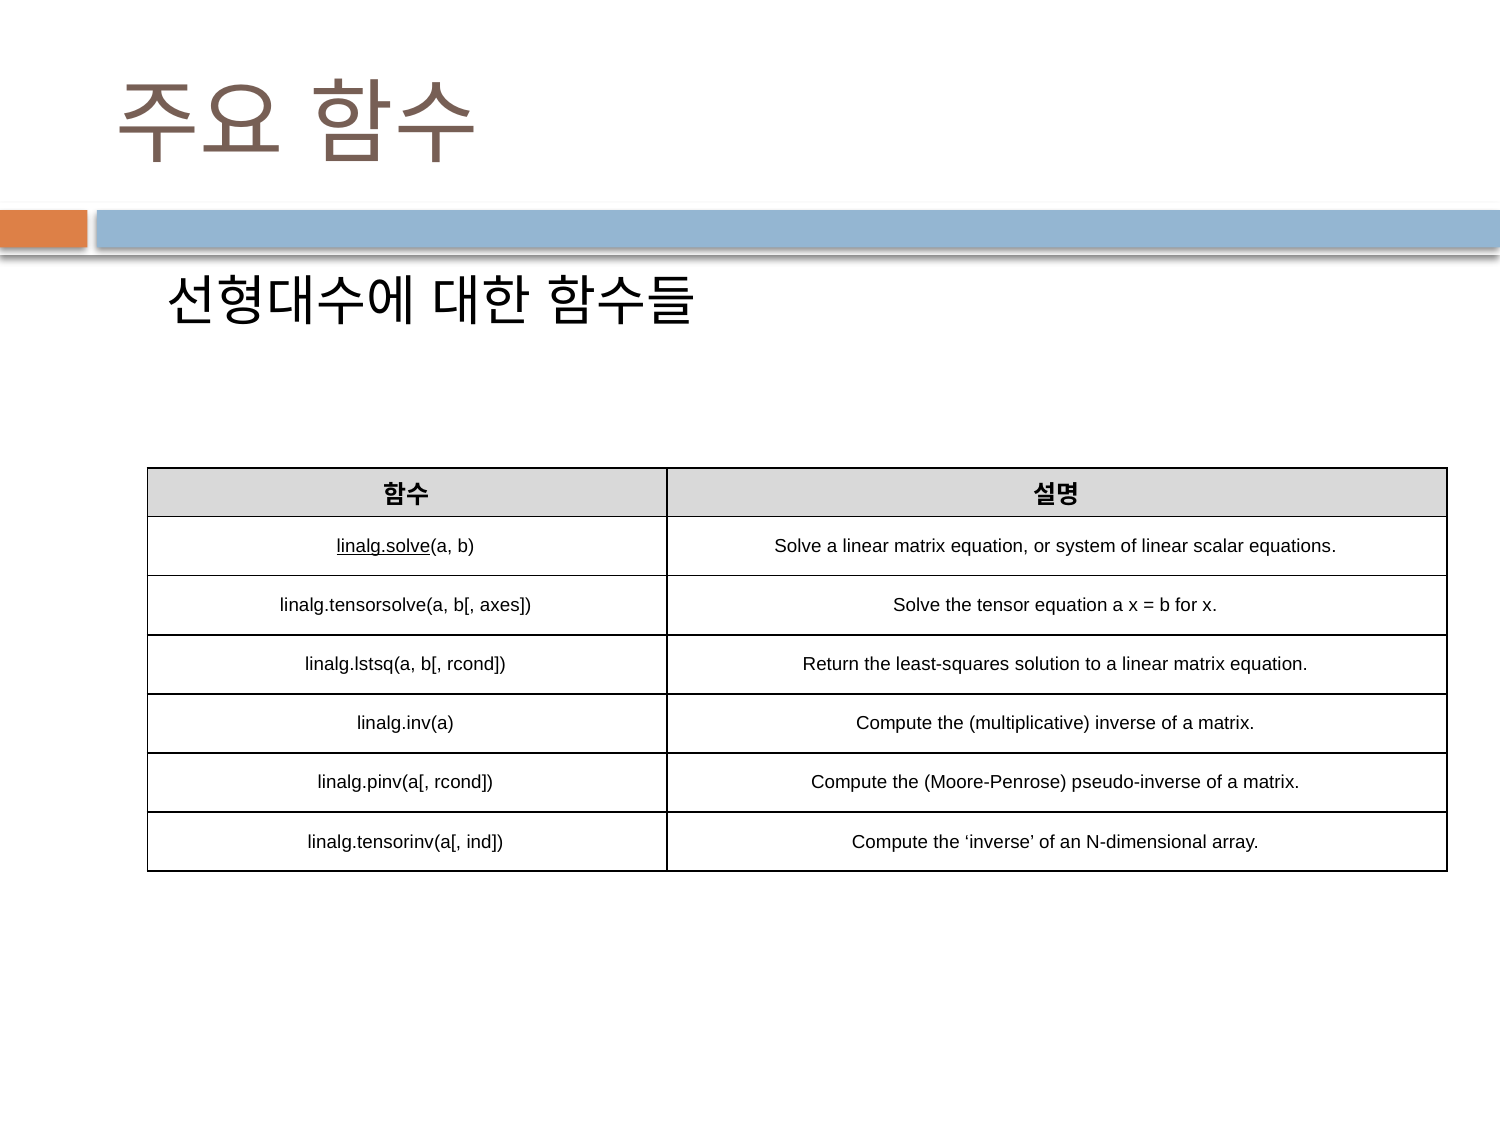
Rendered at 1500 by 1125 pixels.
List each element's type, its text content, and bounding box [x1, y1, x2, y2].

table_cell Compute the (multiplicative) inverse of a matrix. [668, 695, 1446, 752]
table_cell Compute the (Moore-Penrose) pseudo-inverse of a matrix. [668, 754, 1446, 811]
table_cell linalg.lstsq(a, b[, rcond]) [148, 636, 666, 693]
table_cell Return the least-squares solution to a linear matrix equation. [668, 636, 1446, 693]
table_cell linalg.tensorinv(a[, ind]) [148, 813, 666, 870]
table_cell Solve a linear matrix equation, or system of linear scalar equations. [668, 517, 1446, 575]
table_cell Compute the ‘inverse’ of an N-dimensional array. [668, 813, 1446, 870]
list 선형대수에 대한 함수들 [76, 259, 1427, 480]
table_cell Solve the tensor equation a x = b for x. [668, 576, 1446, 634]
table_cell linalg.pinv(a[, rcond]) [148, 754, 666, 811]
table_cell linalg.inv(a) [148, 695, 666, 752]
table_header 함수 [148, 469, 666, 516]
table_cell linalg.solve(a, b) [148, 517, 666, 575]
title 주요 함수 [100, 37, 1438, 200]
table_cell linalg.tensorsolve(a, b[, axes]) [148, 576, 666, 634]
table_header 설명 [668, 469, 1446, 516]
